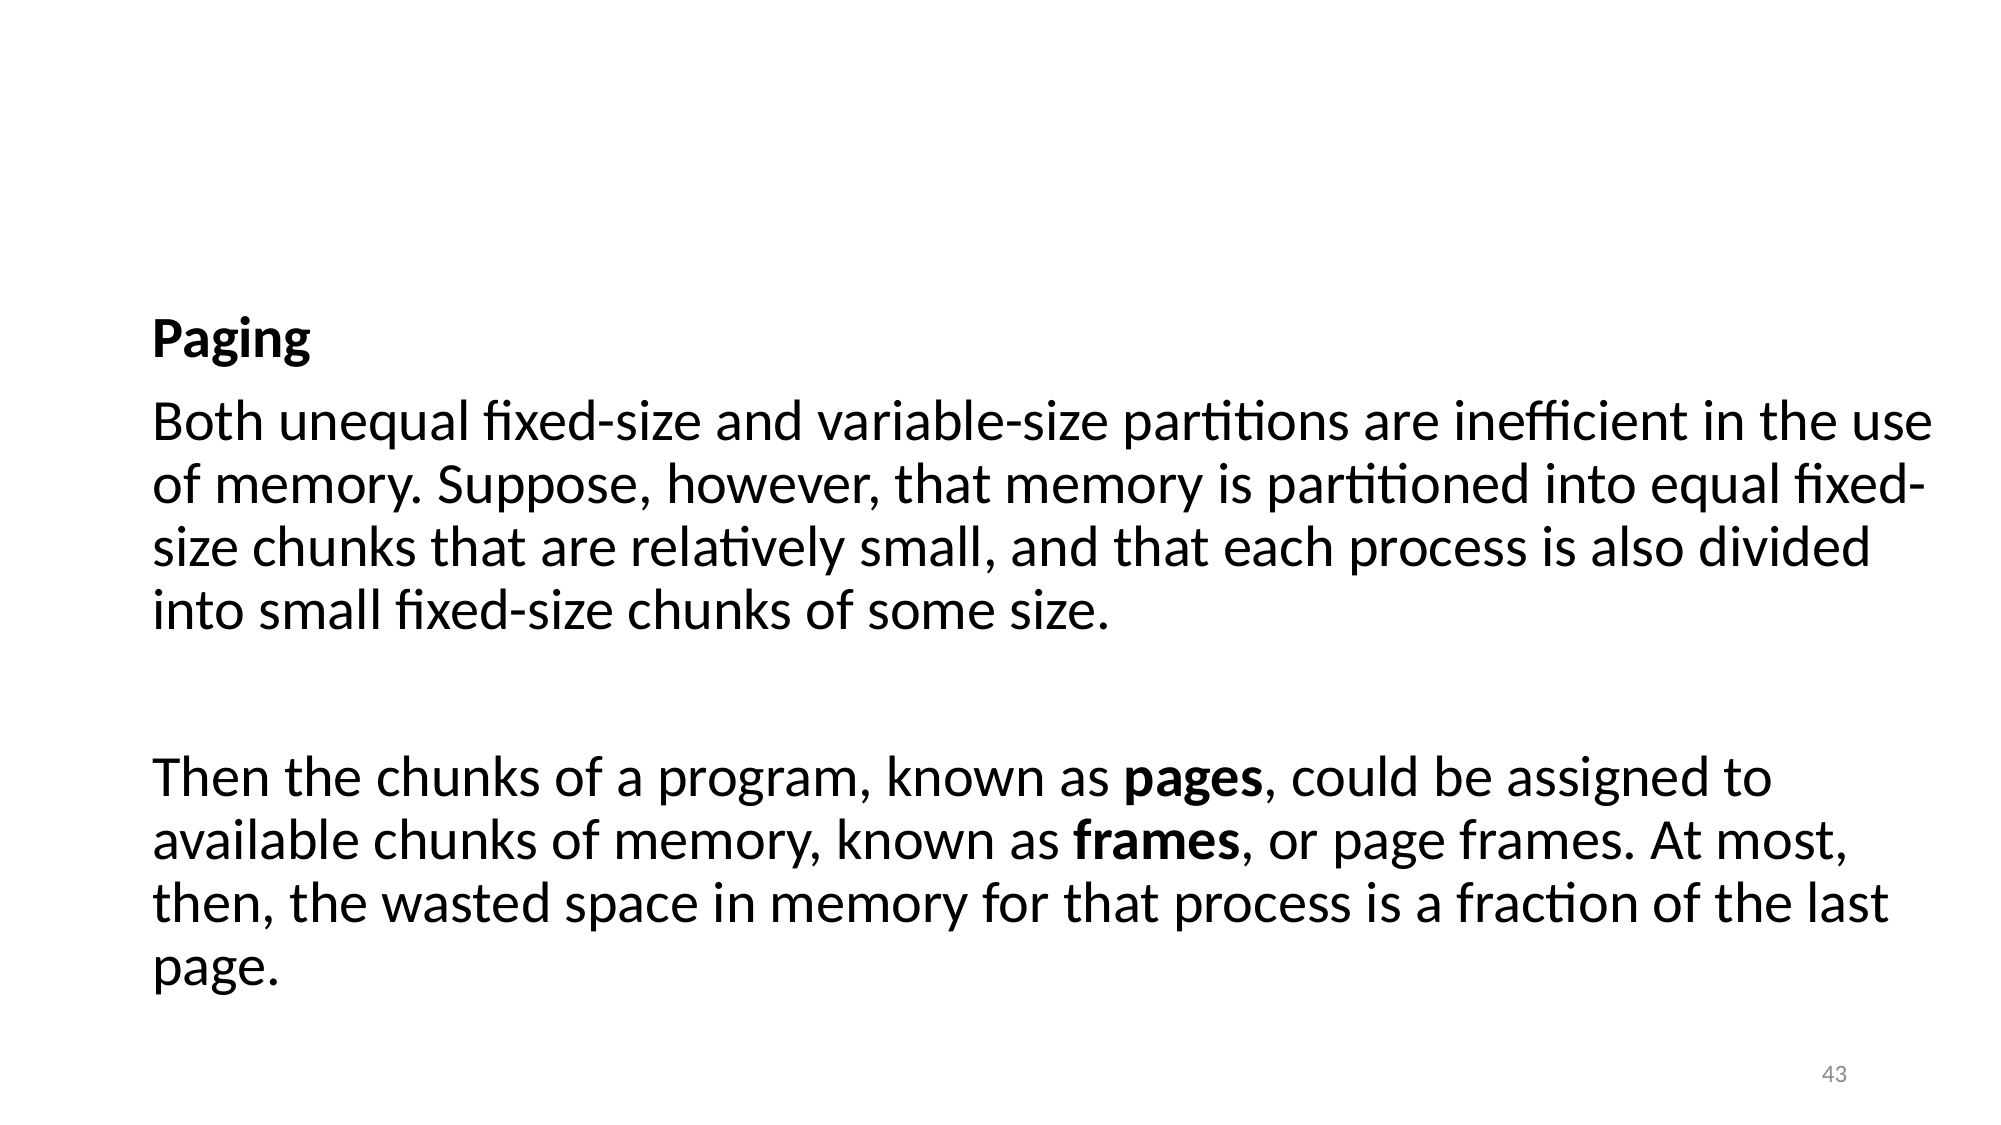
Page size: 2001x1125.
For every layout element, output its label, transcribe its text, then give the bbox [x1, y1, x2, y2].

list Paging Both unequal fixed-size and variable-size partitions are inefficient in the use of memory. Suppose, however, that memory is partitioned into equal fixed-size chunks that are relatively small, and that each process is also divided into small fixed-size chunks of some size. Then the chunks of a program, known as pages, could be assigned to available chunks of memory, known as frames, or page frames. At most, then, the wasted space in memory for that process is a fraction of the last page. [137, 299, 1974, 1103]
slide_number 43 [1412, 1042, 1863, 1103]
